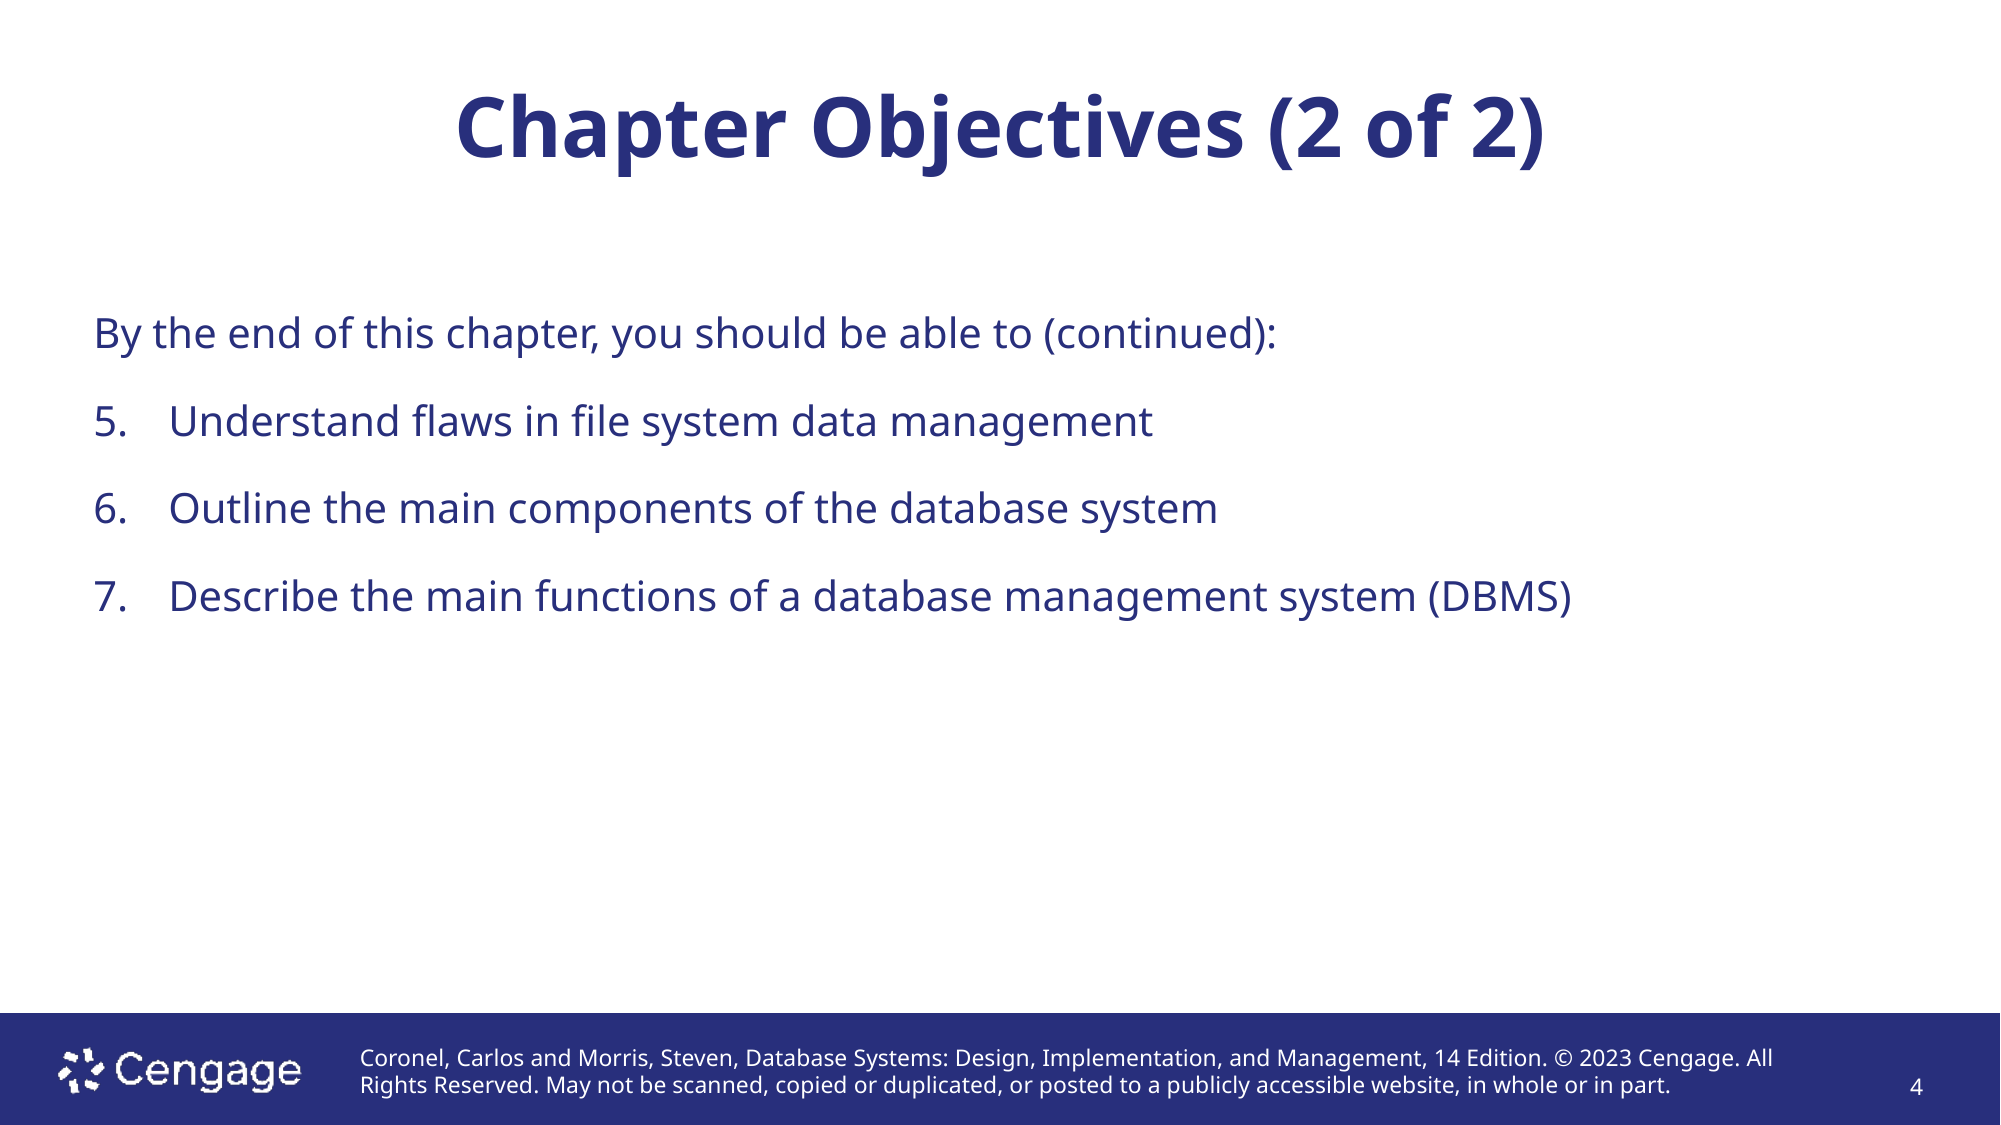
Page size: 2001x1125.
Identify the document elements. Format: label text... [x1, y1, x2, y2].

picture [30, 1020, 329, 1122]
title Chapter Objectives (2 of 2) [78, 77, 1923, 278]
list By the end of this chapter, you should be able to (continued): Understand flaws in file system data management Outline the main components of the database system Describe the main functions of a database management system (DBMS) [78, 299, 1923, 1014]
